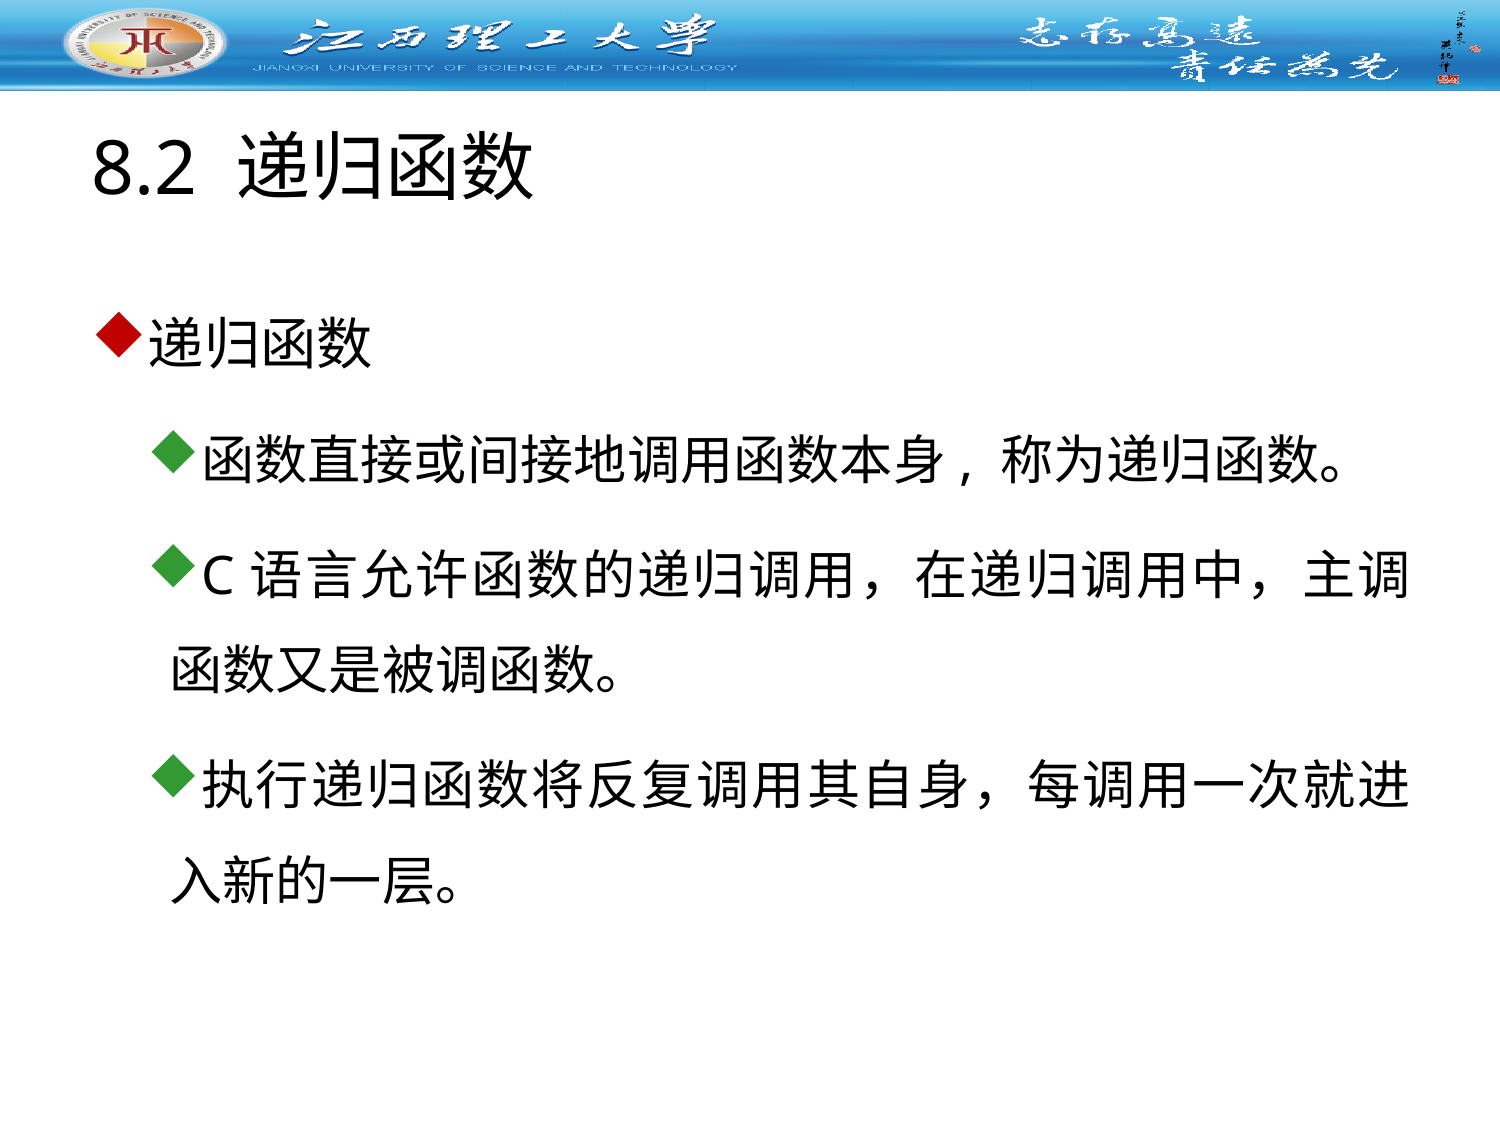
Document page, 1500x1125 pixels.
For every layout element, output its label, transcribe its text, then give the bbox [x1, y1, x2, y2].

list 递归函数 函数直接或间接地调用函数本身, 称为递归函数。 C语言允许函数的递归调用，在递归调用中，主调函数又是被调函数。 执行递归函数将反复调用其自身，每调用一次就进入新的一层。 [76, 267, 1427, 966]
title 8.2 递归函数 [76, 101, 1427, 228]
picture [0, 0, 1500, 91]
